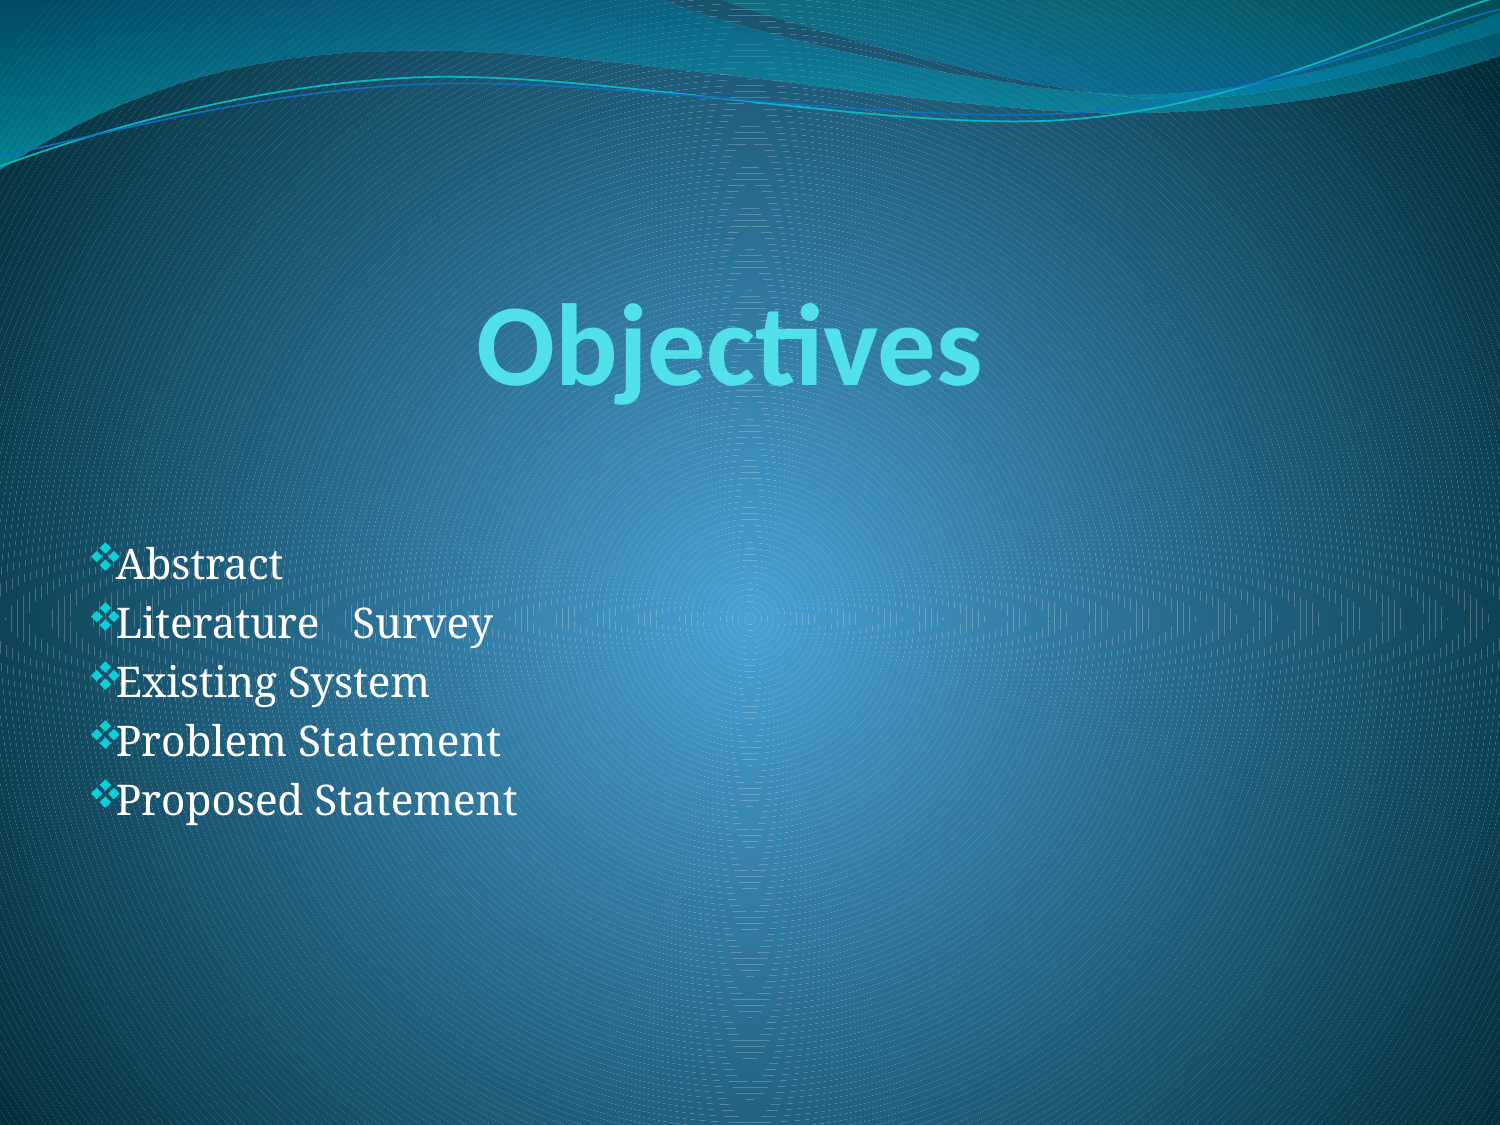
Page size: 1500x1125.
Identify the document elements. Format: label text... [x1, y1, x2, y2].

text_box [88, 527, 207, 588]
subtitle Abstract Literature Survey Existing System Problem Statement Proposed Statement [87, 529, 703, 835]
title Objectives [87, 184, 987, 409]
